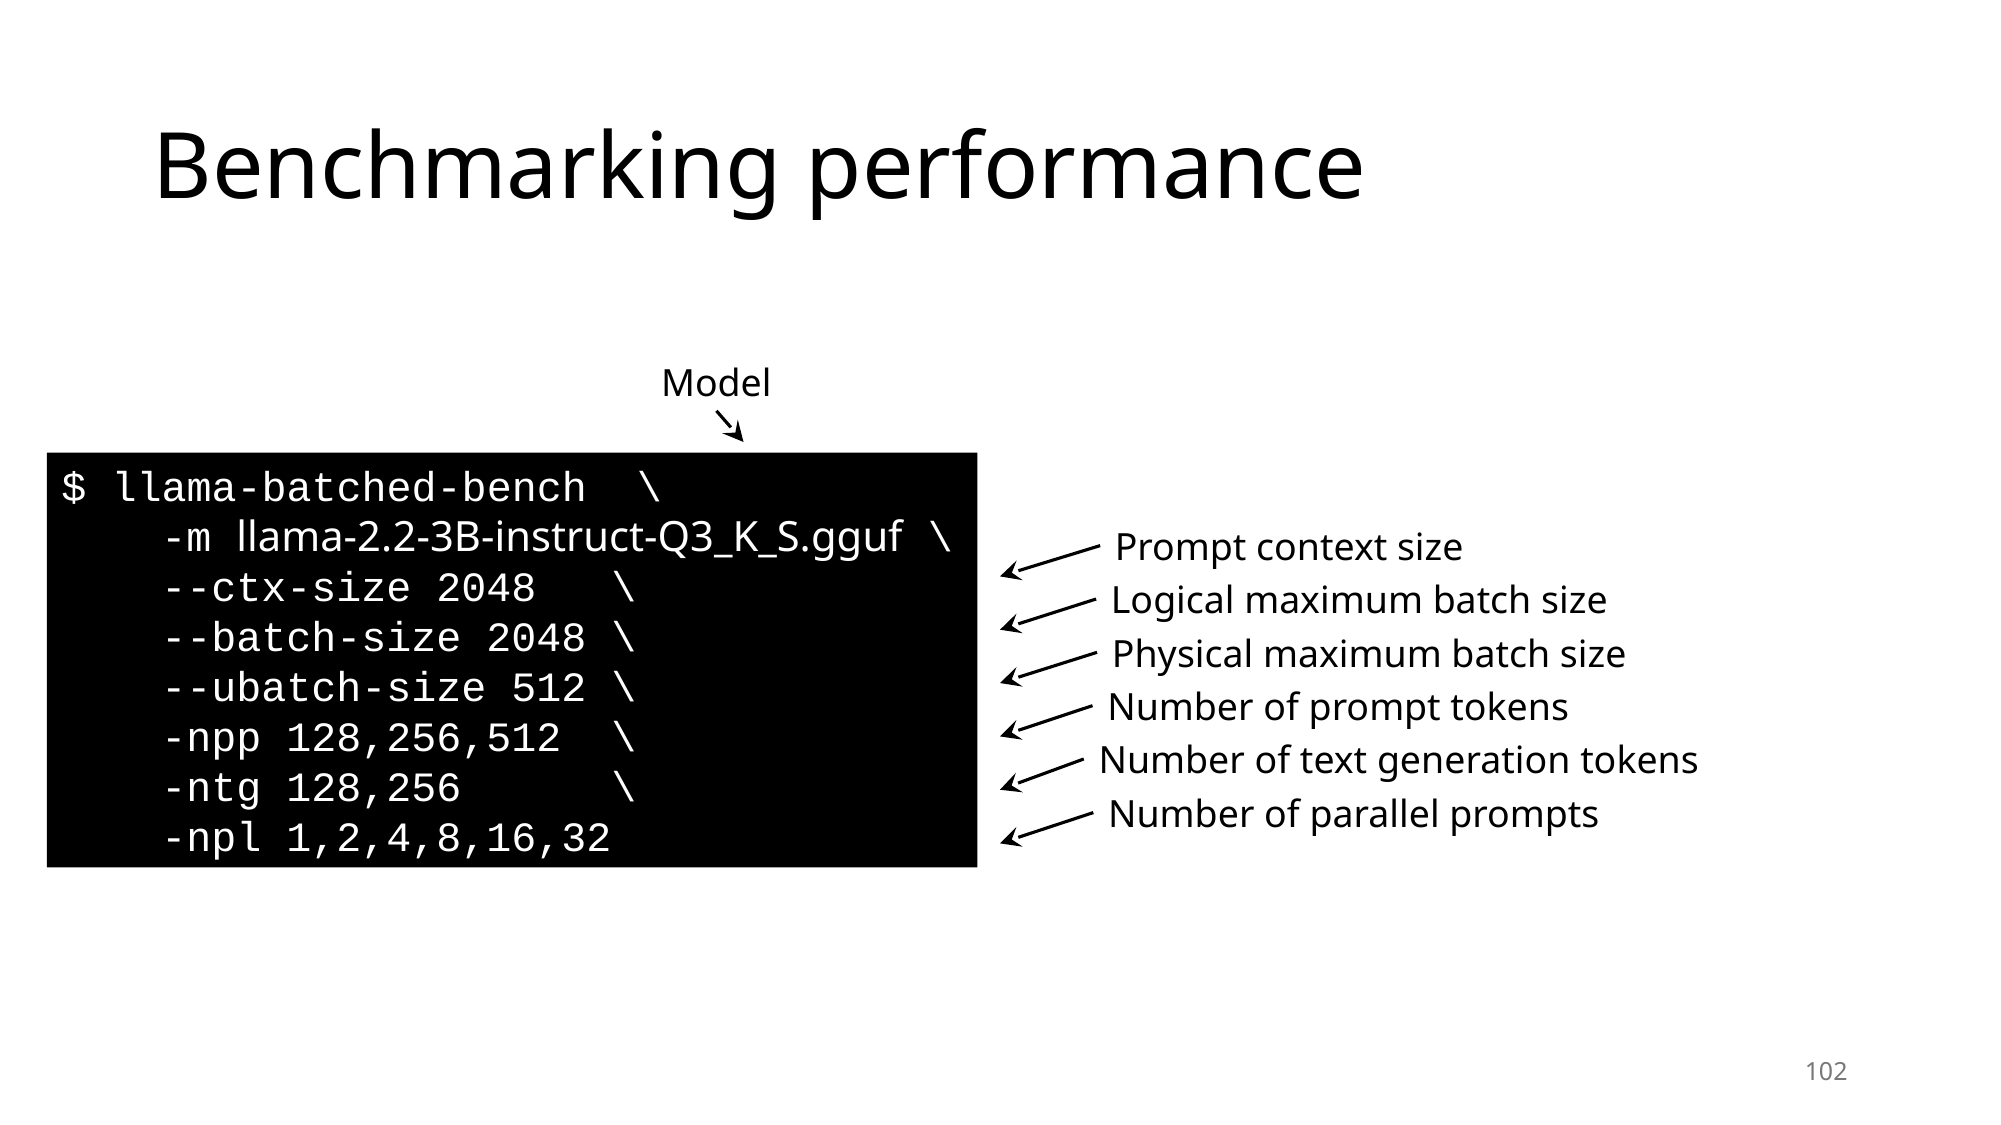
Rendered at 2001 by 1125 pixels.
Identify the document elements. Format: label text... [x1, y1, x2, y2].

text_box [999, 515, 1466, 568]
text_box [999, 782, 1595, 844]
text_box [999, 621, 1626, 684]
text_box Model [646, 351, 787, 411]
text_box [715, 411, 745, 443]
slide_number 102 [1412, 1042, 1863, 1103]
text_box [999, 675, 1564, 728]
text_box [999, 728, 1685, 791]
title Benchmarking performance [137, 59, 1863, 278]
text_box $ llama-batched-bench \ -m llama-2.2-3B-instruct-Q3_K_S.gguf \ --ctx-size 2048 \ --batch-size 2048 \ --ubatch-size 512 \ -npp 128,256,512 \ -ntg 128,256 \ -npl 1,2,4,8,16,32 [46, 452, 978, 868]
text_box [999, 568, 1606, 621]
